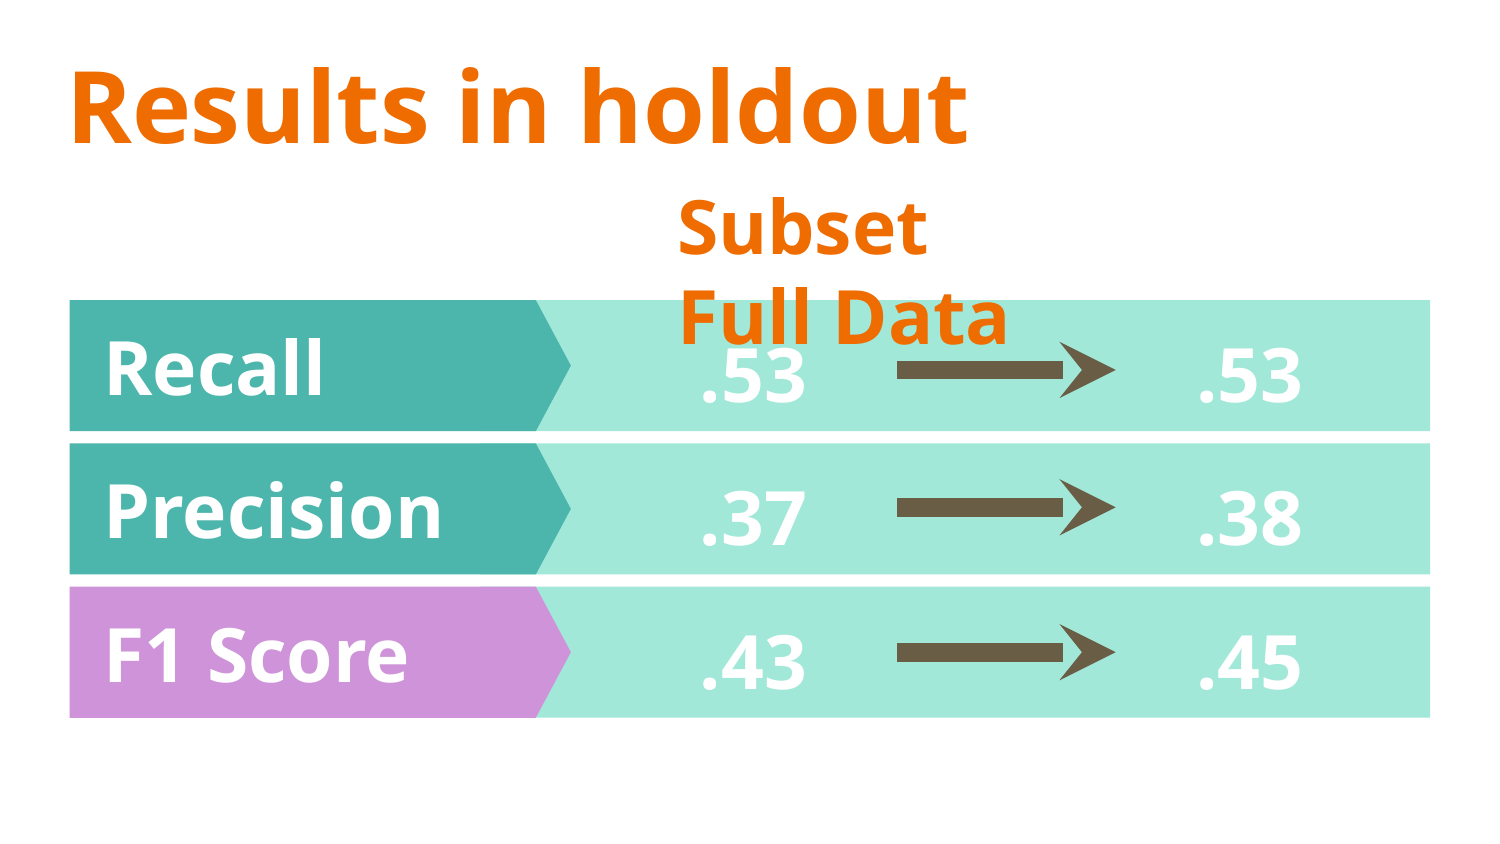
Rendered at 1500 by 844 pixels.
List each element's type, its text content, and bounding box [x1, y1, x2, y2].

title Results in holdout [51, 28, 1449, 145]
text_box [69, 299, 1431, 432]
title Subset Full Data [662, 164, 1410, 281]
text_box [69, 586, 1431, 718]
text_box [69, 443, 1431, 575]
